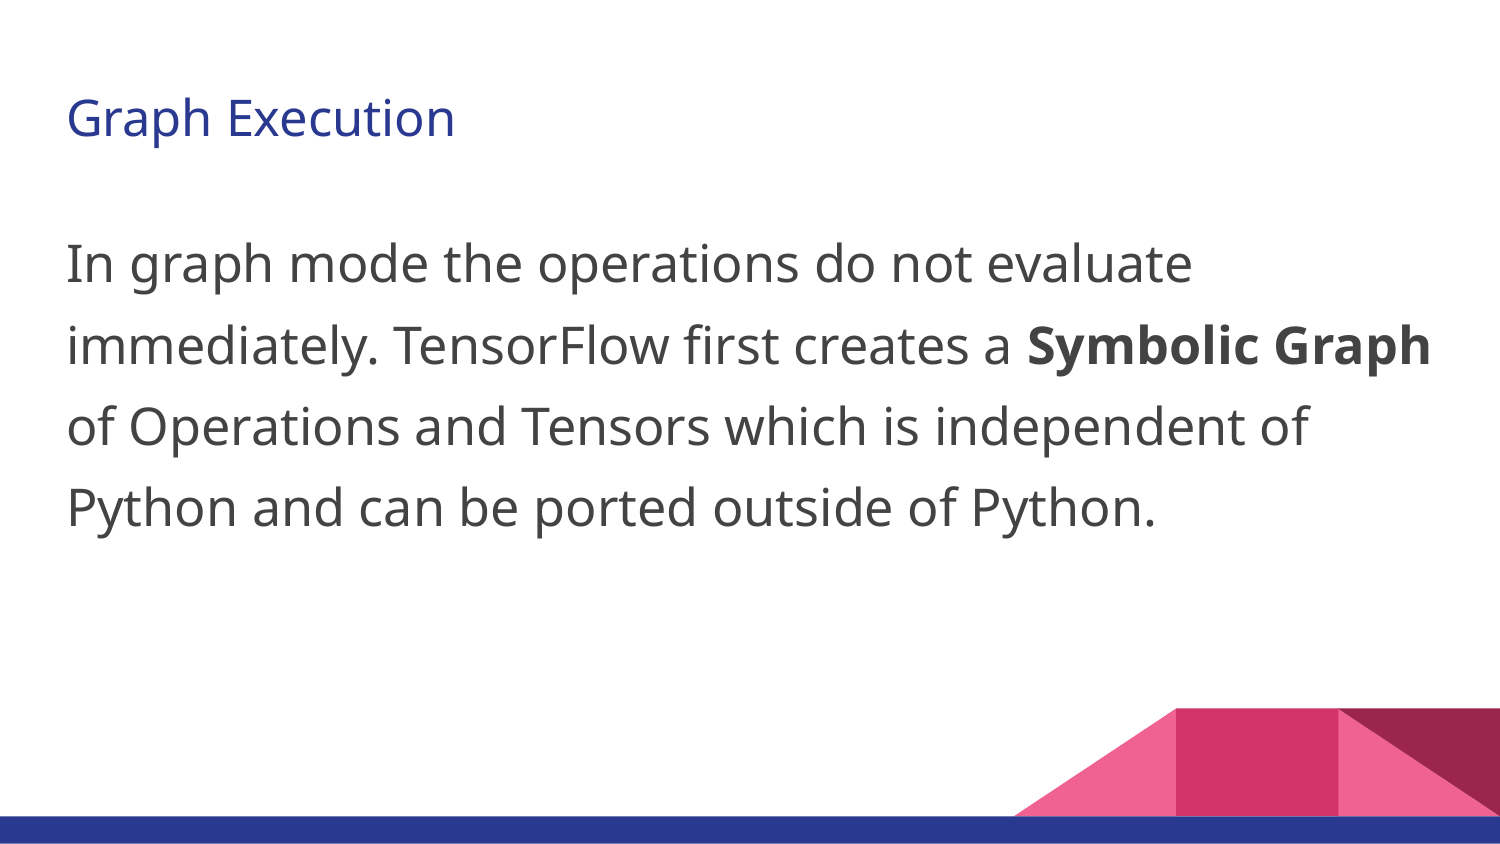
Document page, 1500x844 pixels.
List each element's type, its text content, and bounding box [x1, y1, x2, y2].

title Graph Execution [51, 67, 1449, 167]
list In graph mode the operations do not evaluate immediately. TensorFlow first creates a Symbolic Graph of Operations and Tensors which is independent of Python and can be ported outside of Python. [51, 201, 1449, 750]
